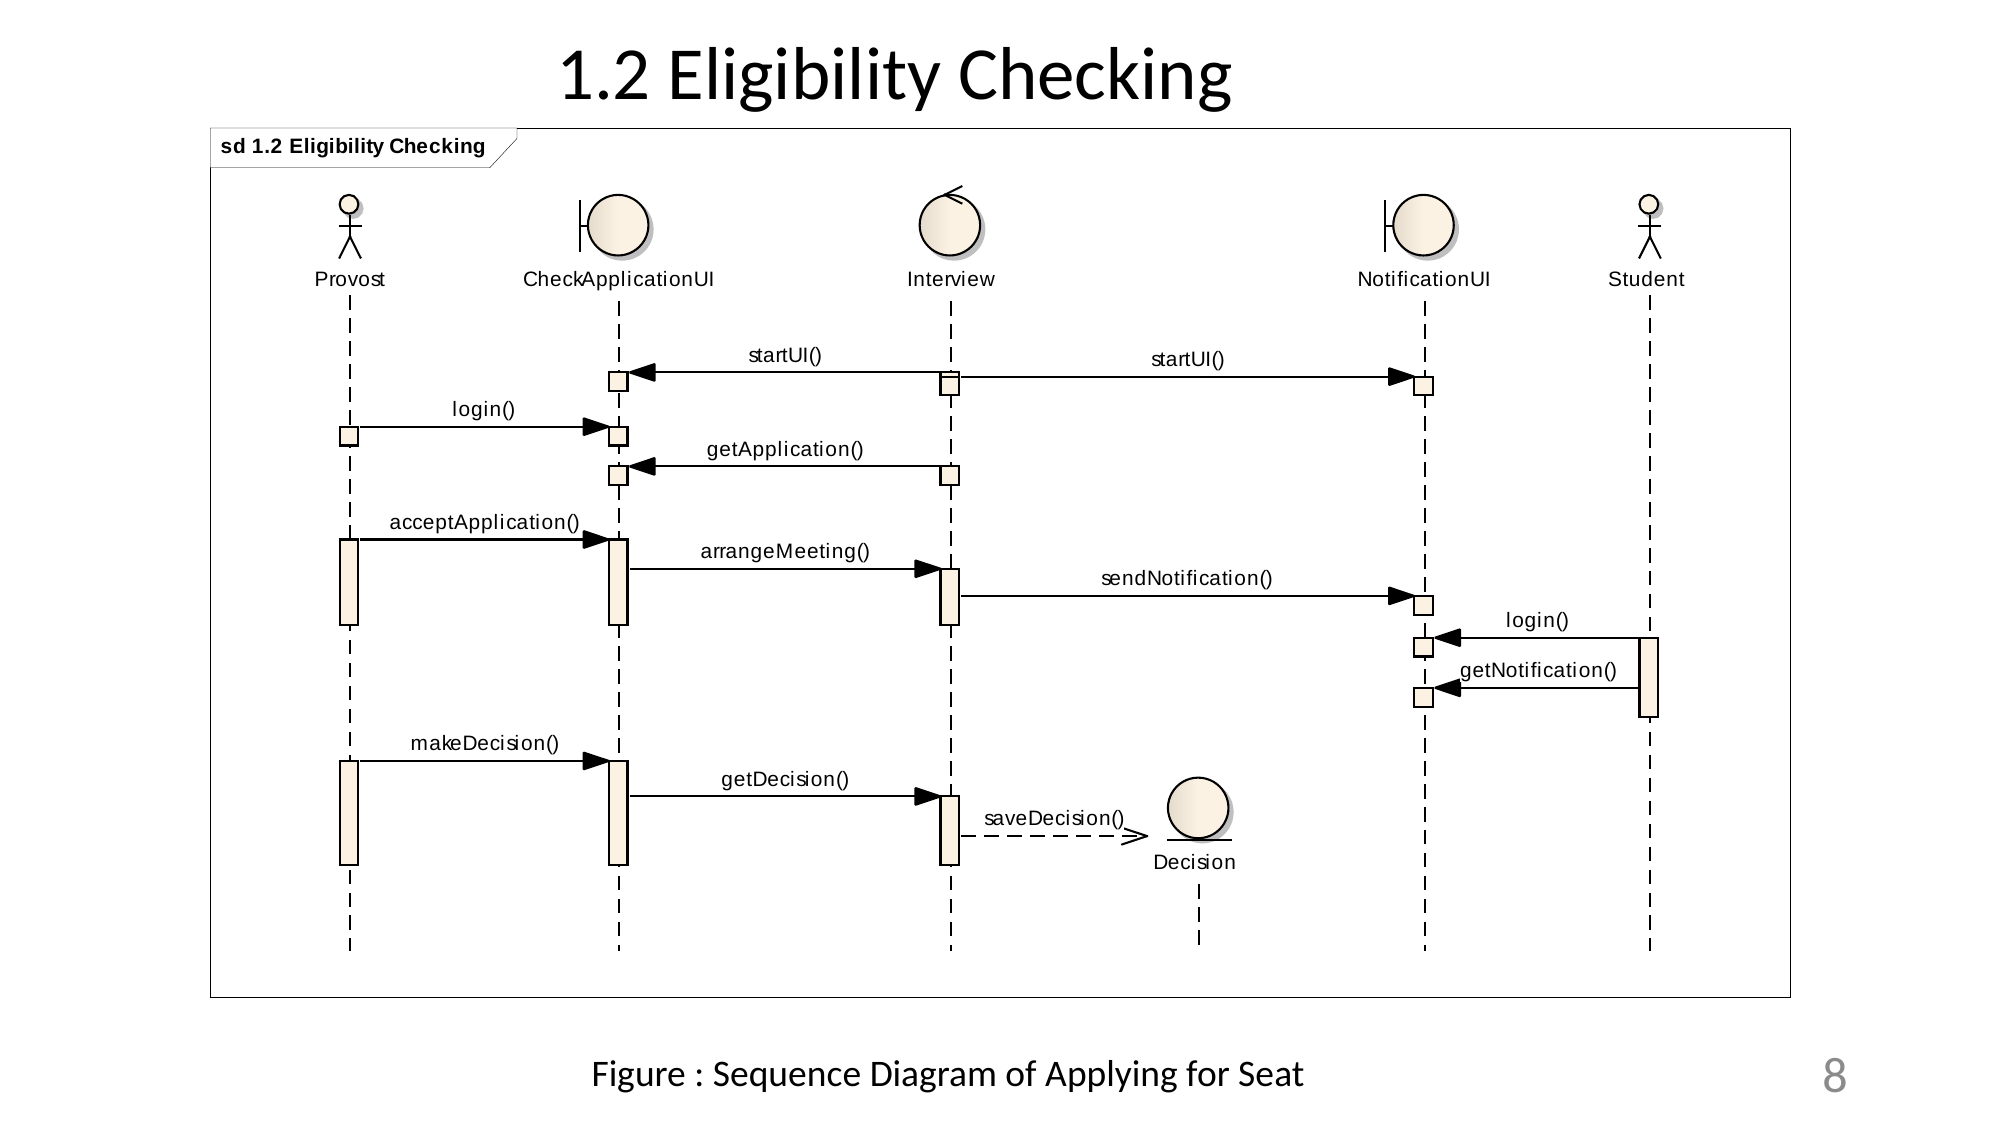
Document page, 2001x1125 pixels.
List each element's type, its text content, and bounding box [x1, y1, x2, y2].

slide_number 8 [1412, 1042, 1863, 1103]
text_box Figure : Sequence Diagram of Applying for Seat [576, 1041, 1321, 1102]
picture [203, 121, 1796, 1004]
text_box 1.2 Eligibility Checking [541, 17, 1249, 121]
